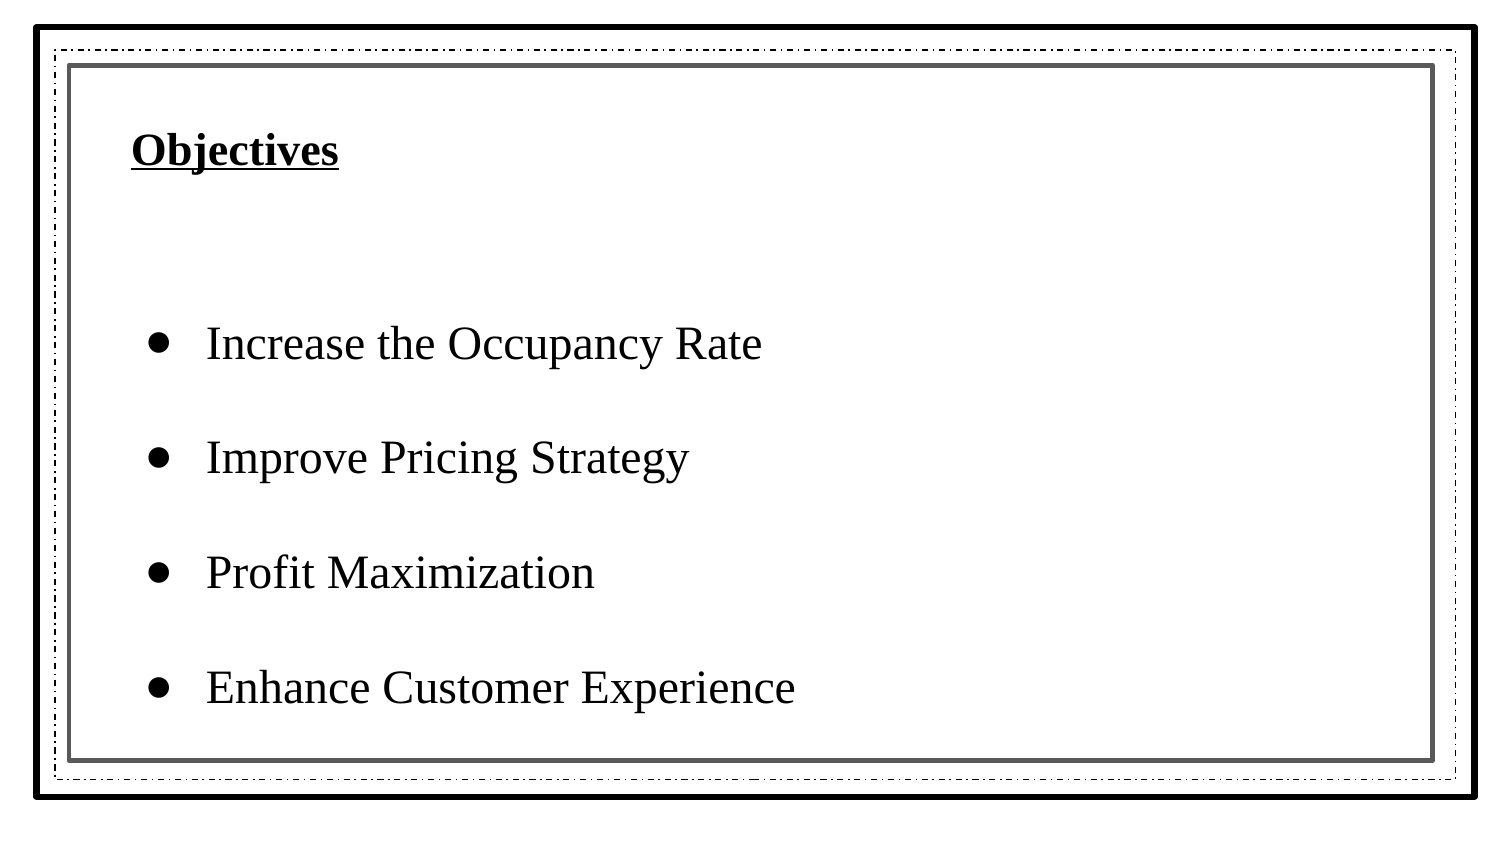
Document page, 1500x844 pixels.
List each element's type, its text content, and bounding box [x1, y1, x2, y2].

title Objectives [115, 95, 1153, 190]
list Increase the Occupancy Rate Improve Pricing Strategy Profit Maximization Enhance Customer Experience [115, 238, 1174, 538]
